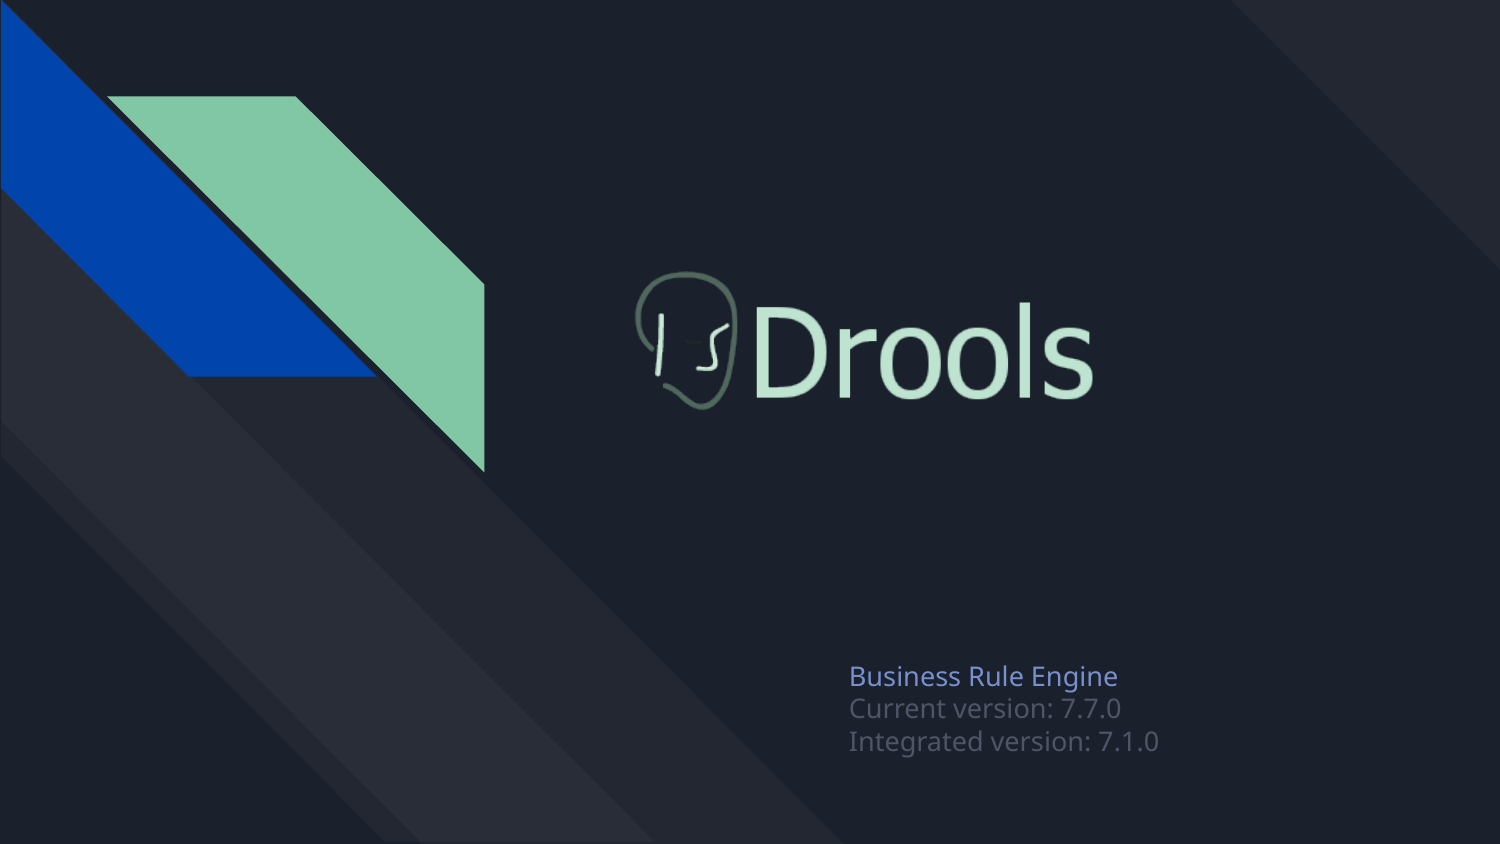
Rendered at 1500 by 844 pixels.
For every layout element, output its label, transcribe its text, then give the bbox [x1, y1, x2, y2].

picture [629, 271, 1115, 425]
subtitle Business Rule Engine Current version: 7.7.0 Integrated version: 7.1.0 [833, 643, 1404, 770]
